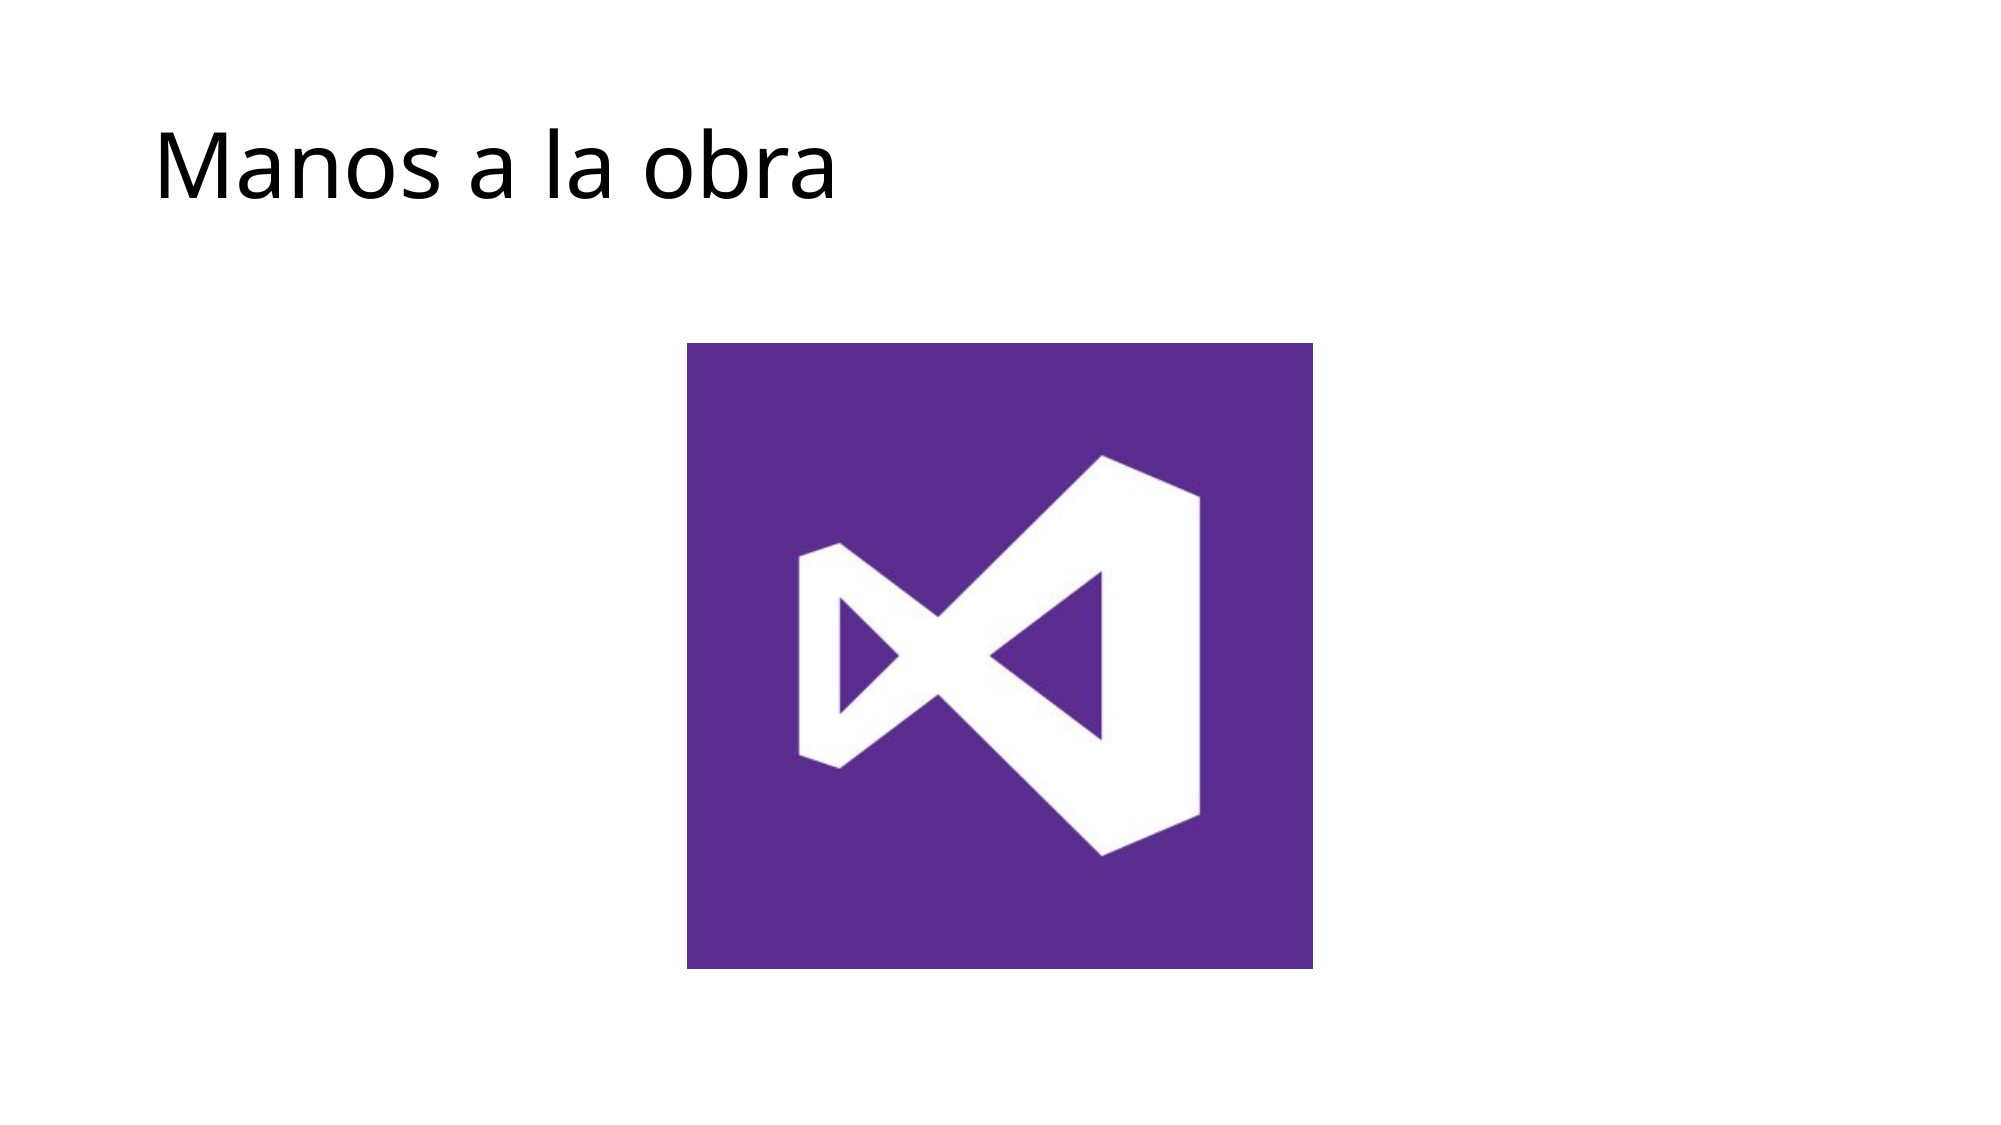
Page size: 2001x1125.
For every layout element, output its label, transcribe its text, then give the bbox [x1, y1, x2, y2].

title Manos a la obra [137, 59, 1863, 278]
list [687, 343, 1313, 969]
